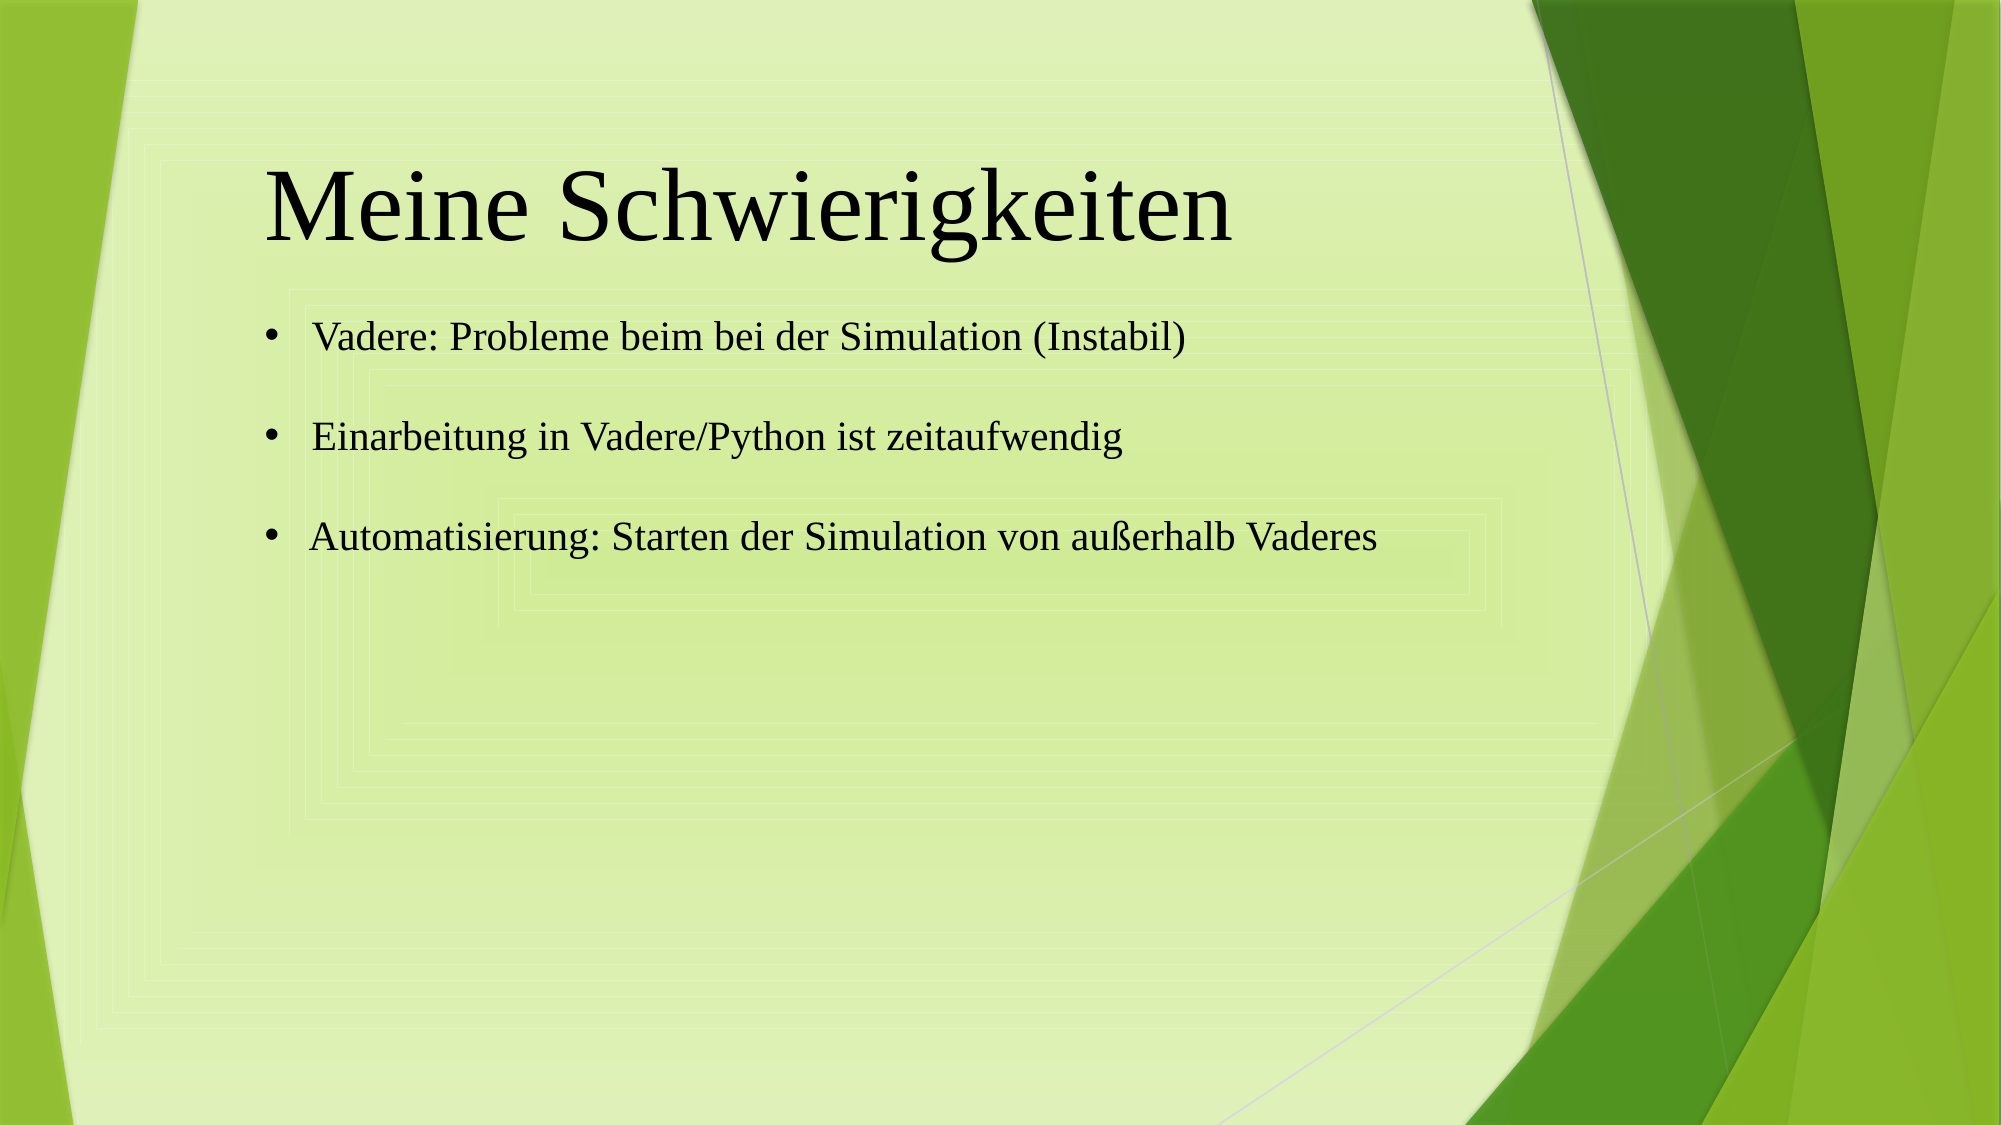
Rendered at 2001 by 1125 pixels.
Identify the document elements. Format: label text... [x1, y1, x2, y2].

text_box Vadere: Probleme beim bei der Simulation (Instabil) Einarbeitung in Vadere/Python ist zeitaufwendig Automatisierung: Starten der Simulation von außerhalb Vaderes [249, 301, 1750, 667]
title Meine Schwierigkeiten [249, 100, 1750, 270]
